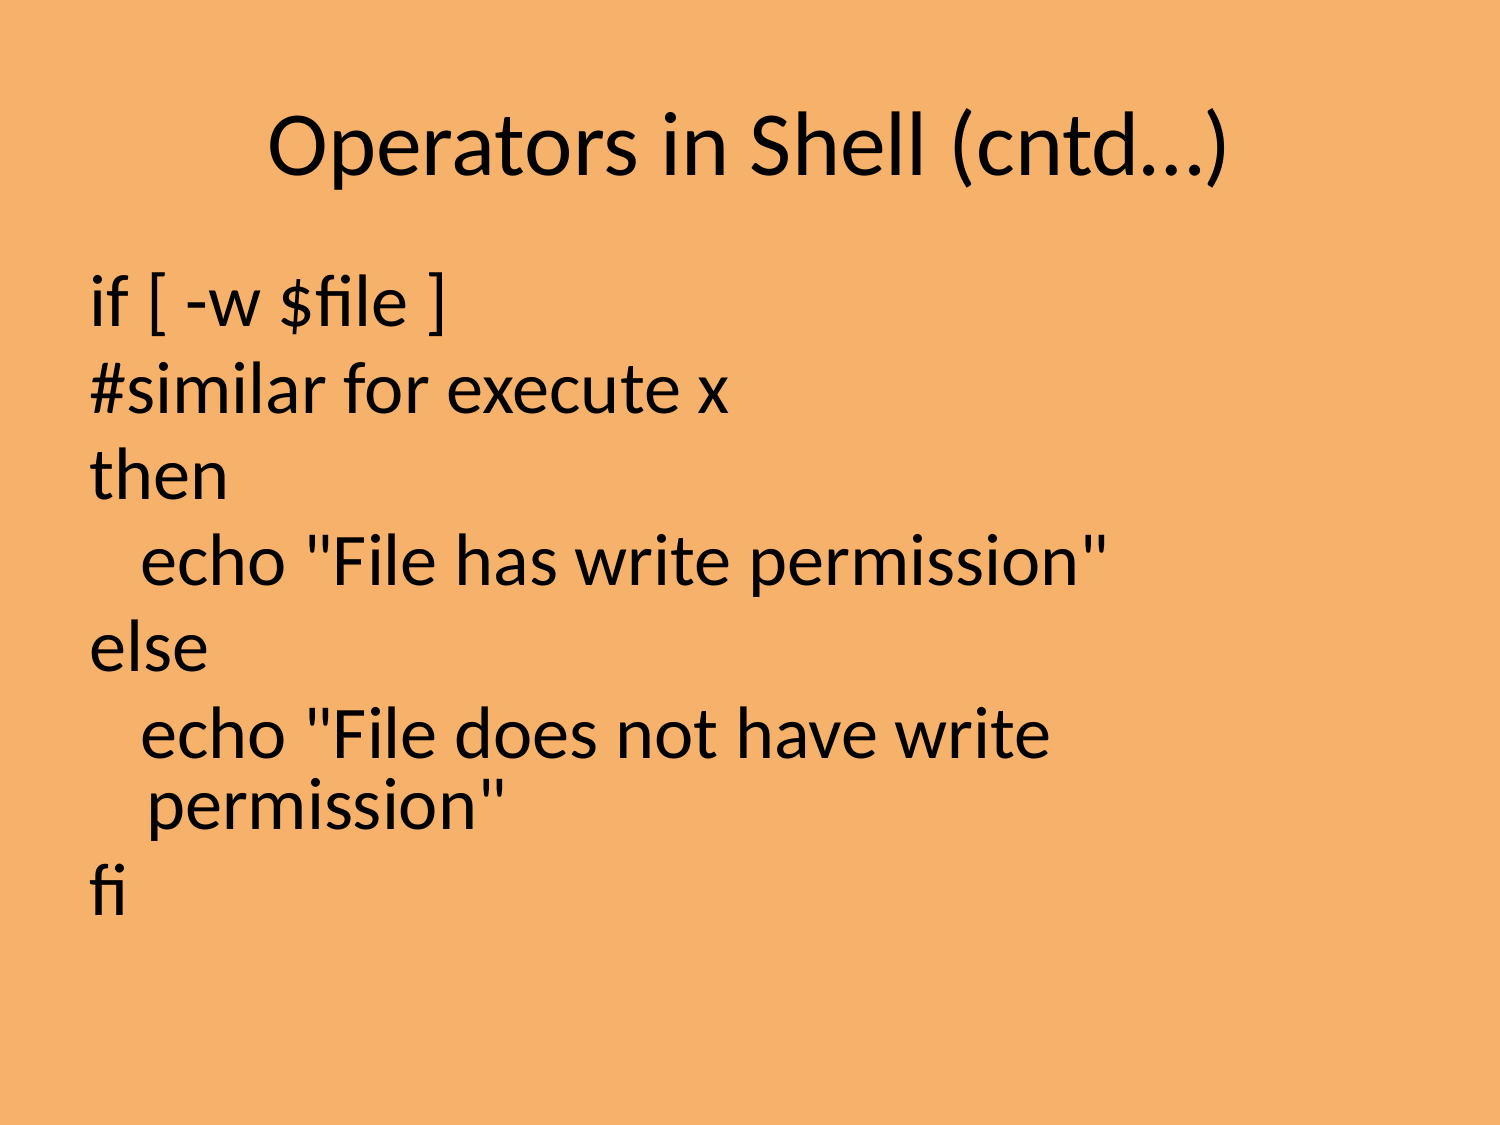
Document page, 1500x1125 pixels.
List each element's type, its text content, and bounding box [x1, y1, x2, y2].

text_box if [ -w $file ] #similar for execute x then echo "File has write permission" else echo "File does not have write permission" fi [75, 262, 1425, 1005]
text_box Operators in Shell (cntd…) [75, 45, 1425, 233]
